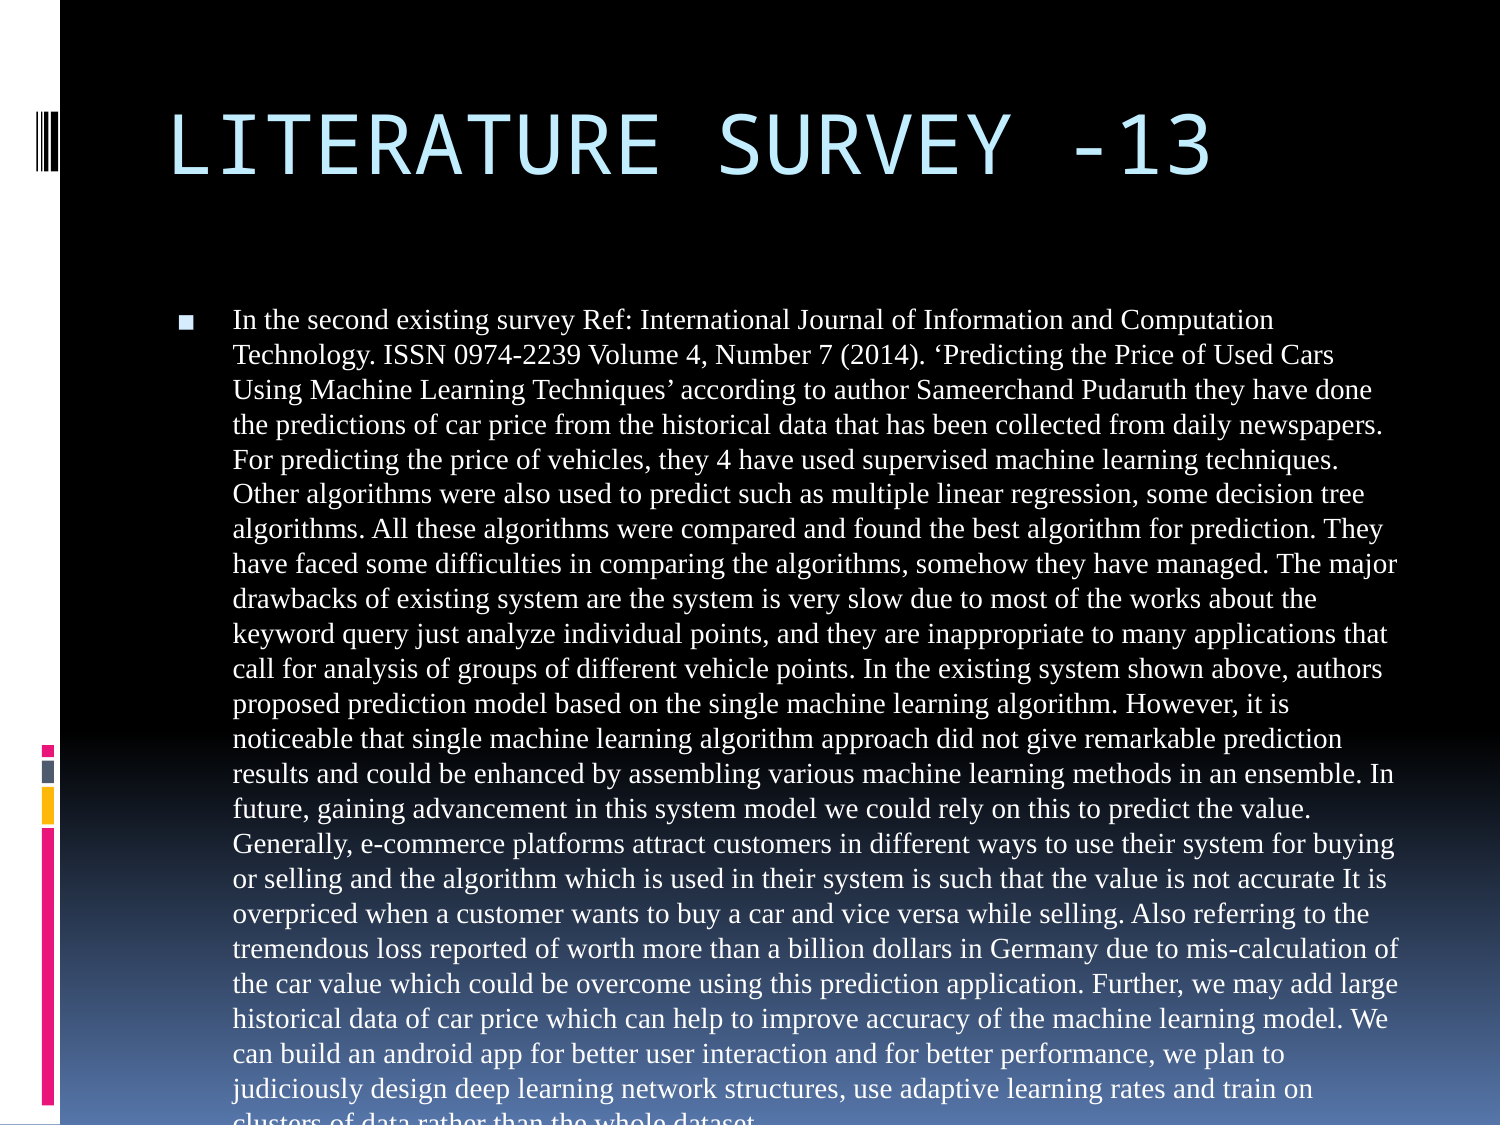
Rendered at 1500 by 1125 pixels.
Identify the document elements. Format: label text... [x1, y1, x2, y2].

list In the second existing survey Ref: International Journal of Information and Computation Technology. ISSN 0974-2239 Volume 4, Number 7 (2014). ‘Predicting the Price of Used Cars Using Machine Learning Techniques’ according to author Sameerchand Pudaruth they have done the predictions of car price from the historical data that has been collected from daily newspapers. For predicting the price of vehicles, they 4 have used supervised machine learning techniques. Other algorithms were also used to predict such as multiple linear regression, some decision tree algorithms. All these algorithms were compared and found the best algorithm for prediction. They have faced some difficulties in comparing the algorithms, somehow they have managed. The major drawbacks of existing system are the system is very slow due to most of the works about the keyword query just analyze individual points, and they are inappropriate to many applications that call for analysis of groups of different vehicle points. In the existing system shown above, authors proposed prediction model based on the single machine learning algorithm. However, it is noticeable that single machine learning algorithm approach did not give remarkable prediction results and could be enhanced by assembling various machine learning methods in an ensemble. In future, gaining advancement in this system model we could rely on this to predict the value. Generally, e-commerce platforms attract customers in different ways to use their system for buying or selling and the algorithm which is used in their system is such that the value is not accurate It is overpriced when a customer wants to buy a car and vice versa while selling. Also referring to the tremendous loss reported of worth more than a billion dollars in Germany due to mis-calculation of the car value which could be overcome using this prediction application. Further, we may add large historical data of car price which can help to improve accuracy of the machine learning model. We can build an android app for better user interaction and for better performance, we plan to judiciously design deep learning network structures, use adaptive learning rates and train on clusters of data rather than the whole dataset. [150, 292, 1425, 1043]
title LITERATURE SURVEY -13 [150, 83, 1425, 234]
